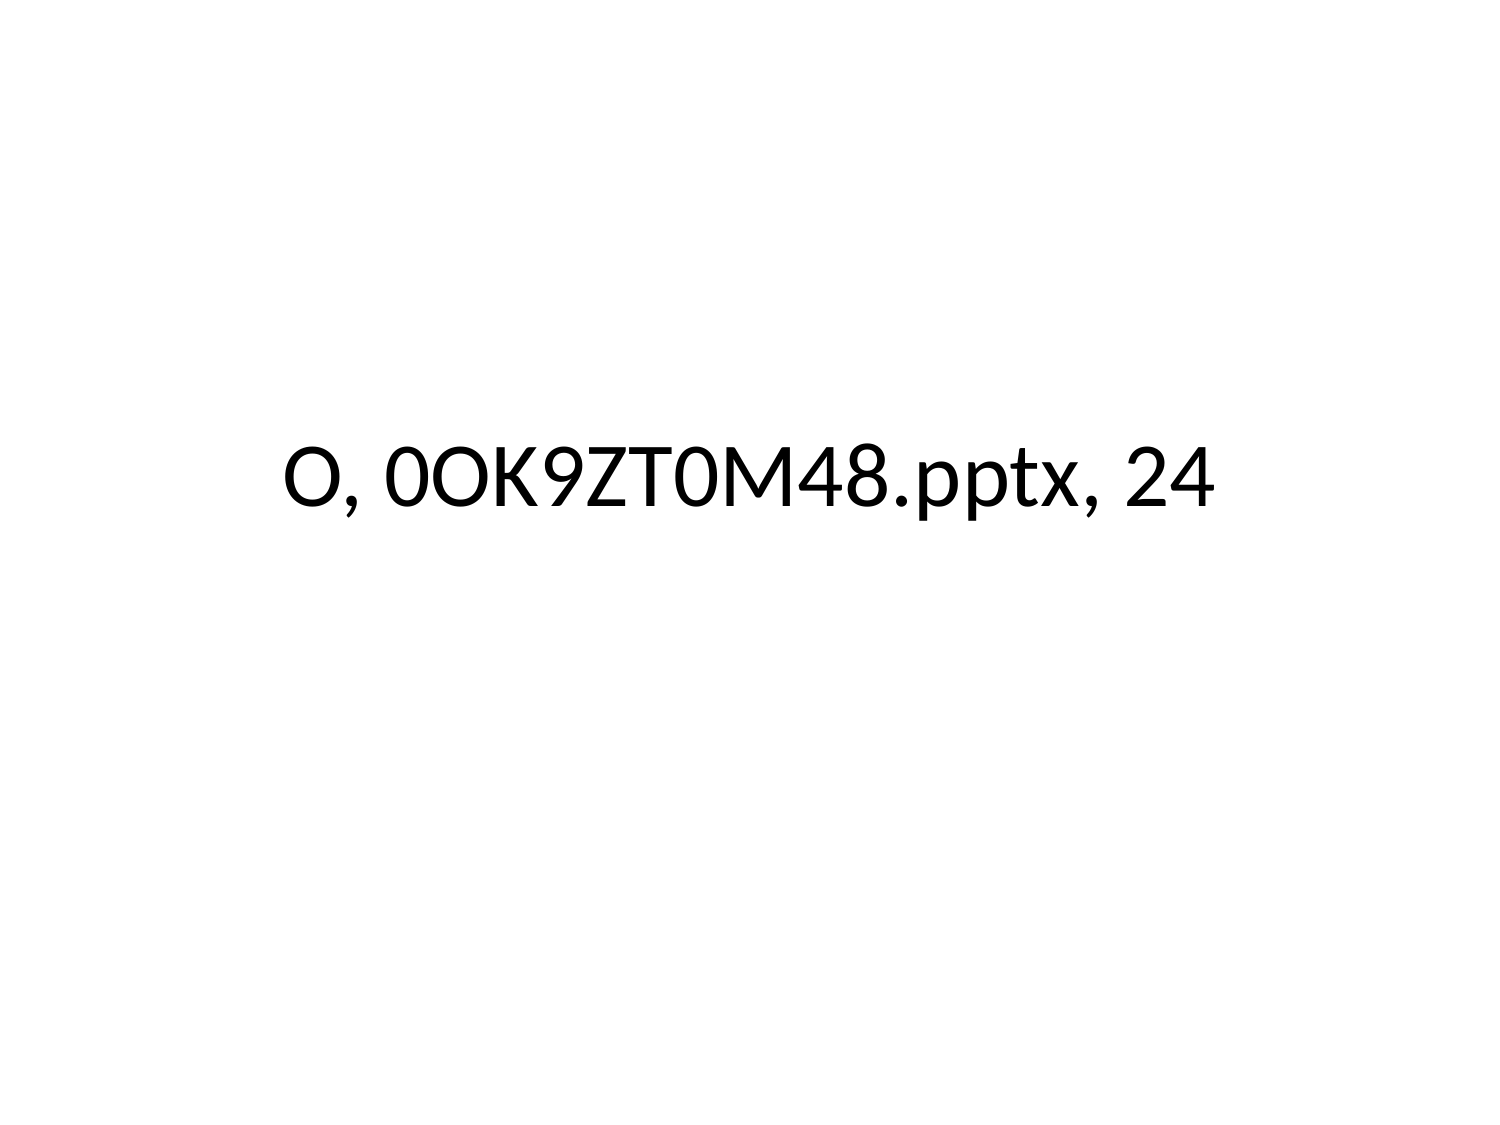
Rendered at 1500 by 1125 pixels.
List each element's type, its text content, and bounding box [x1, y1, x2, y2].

title O, 0OK9ZT0M48.pptx, 24 [112, 349, 1388, 591]
